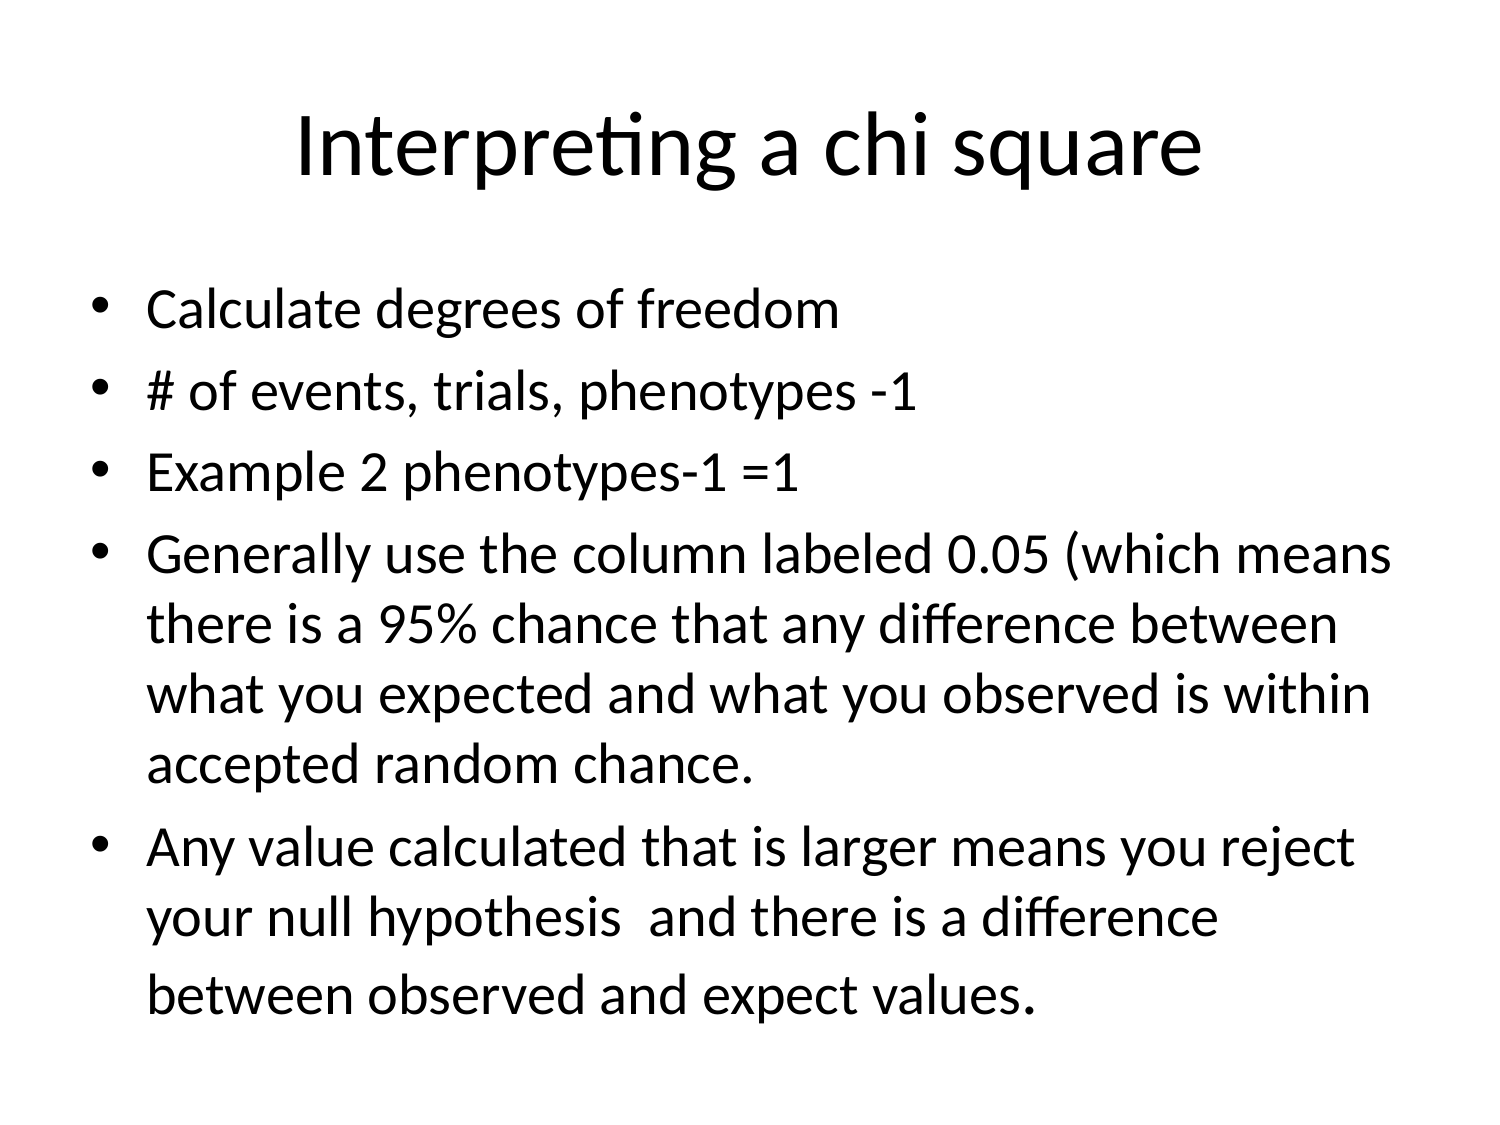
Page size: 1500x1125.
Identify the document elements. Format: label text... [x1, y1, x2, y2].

list Calculate degrees of freedom # of events, trials, phenotypes -1 Example 2 phenotypes-1 =1 Generally use the column labeled 0.05 (which means there is a 95% chance that any difference between what you expected and what you observed is within accepted random chance. Any value calculated that is larger means you reject your null hypothesis and there is a difference between observed and expect values. [74, 262, 1426, 1006]
title Interpreting a chi square [74, 44, 1426, 233]
